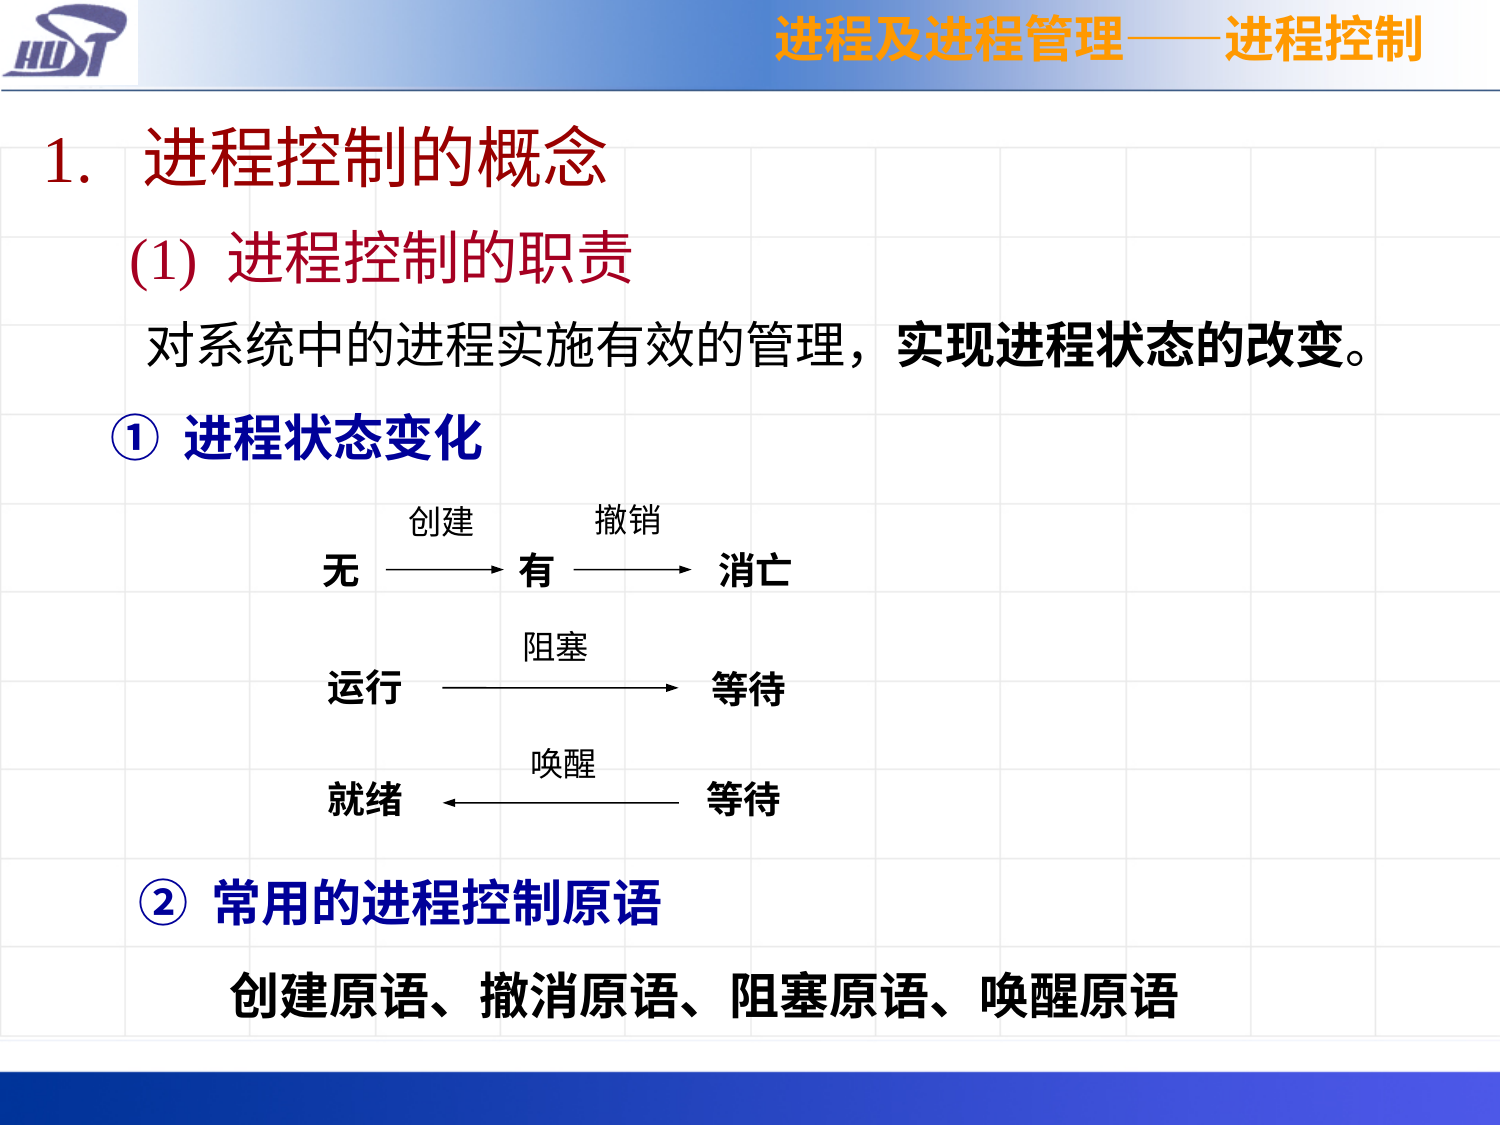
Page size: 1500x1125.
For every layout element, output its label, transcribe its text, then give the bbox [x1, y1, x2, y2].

text_box 1. 进程控制的概念 (1) 进程控制的职责 对系统中的进程实施有效的管理，实现进程状态的改变。 ① 进程状态变化 [28, 84, 1468, 474]
text_box ② 常用的进程控制原语 创建原语、撤消原语、阻塞原语、唤醒原语 [112, 846, 1249, 1033]
text_box 创建 [394, 493, 523, 539]
text_box 进程及进程管理——进程控制 [62, 6, 1440, 76]
text_box 撤销 [580, 491, 678, 539]
text_box 唤醒 [515, 735, 616, 768]
picture [0, 0, 1500, 1125]
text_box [307, 539, 818, 600]
text_box 阻塞 [507, 618, 615, 656]
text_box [312, 656, 811, 719]
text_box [313, 768, 806, 829]
